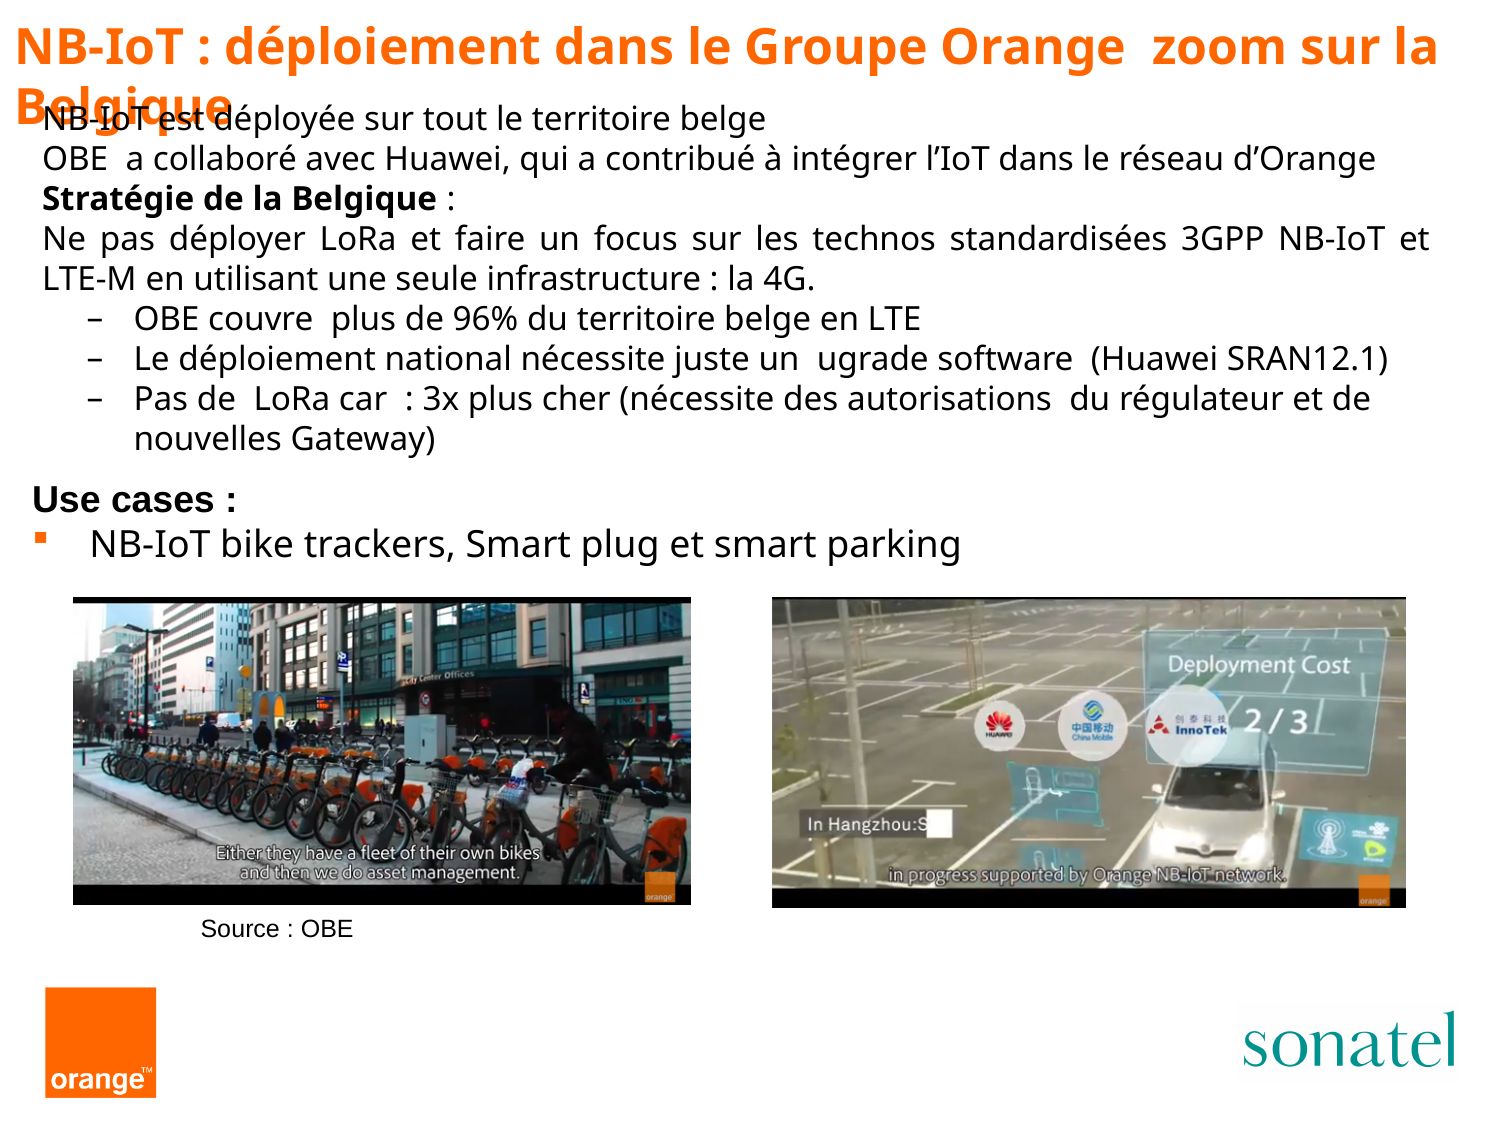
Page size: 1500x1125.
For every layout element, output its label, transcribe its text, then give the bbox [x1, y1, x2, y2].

text_box Use cases : NB-IoT bike trackers, Smart plug et smart parking [17, 467, 1500, 573]
text_box Source : OBE [185, 914, 538, 950]
picture [768, 597, 1406, 909]
text_box NB-IoT est déployée sur tout le territoire belge OBE a collaboré avec Huawei, qui a contribué à intégrer l’IoT dans le réseau d’Orange Stratégie de la Belgique : Ne pas déployer LoRa et faire un focus sur les technos standardisées 3GPP NB-IoT et LTE-M en utilisant une seule infrastructure : la 4G. OBE couvre plus de 96% du territoire belge en LTE Le déploiement national nécessite juste un ugrade software (Huawei SRAN12.1) Pas de LoRa car : 3x plus cher (nécessite des autorisations du régulateur et de nouvelles Gateway) [27, 89, 1447, 464]
picture [41, 983, 160, 1102]
picture [73, 597, 692, 906]
text_box NB-IoT : déploiement dans le Groupe Orange zoom sur la Belgique [0, 7, 1500, 142]
